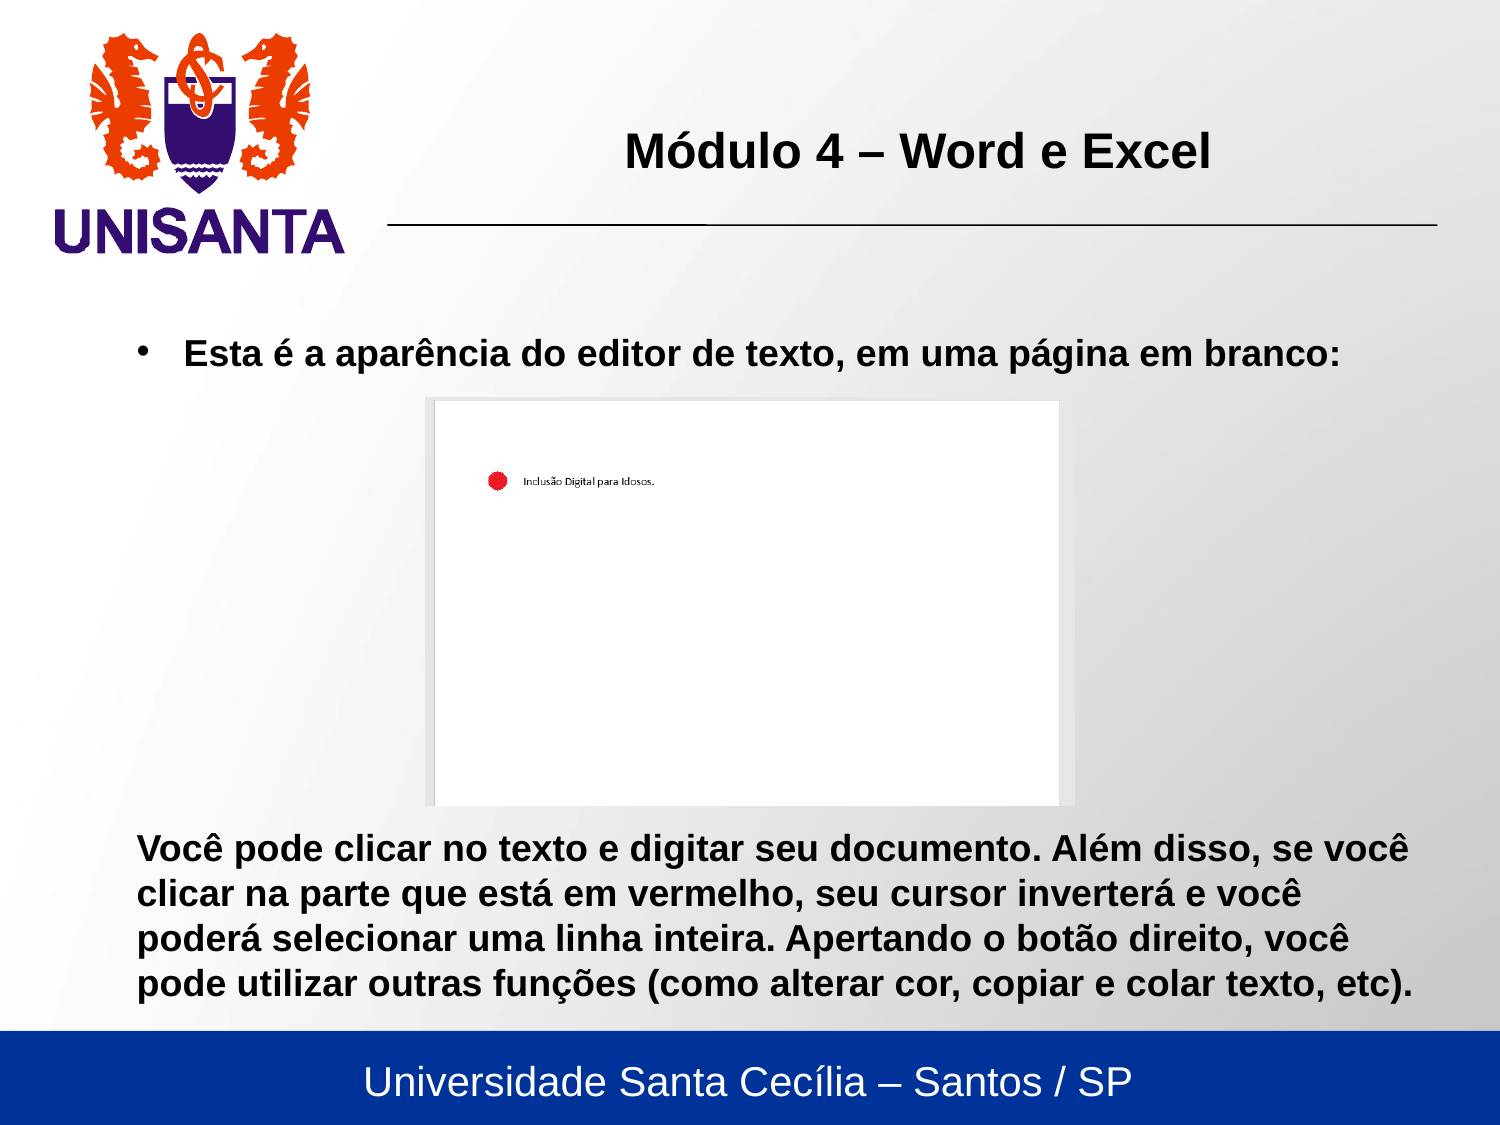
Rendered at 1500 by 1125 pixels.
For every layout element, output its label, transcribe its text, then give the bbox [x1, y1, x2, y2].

text_box Esta é a aparência do editor de texto, em uma página em branco: Você pode clicar no texto e digitar seu documento. Além disso, se você clicar na parte que está em vermelho, seu cursor inverterá e você poderá selecionar uma linha inteira. Apertando o botão direito, você pode utilizar outras funções (como alterar cor, copiar e colar texto, etc). [46, 281, 1430, 1096]
picture [0, 0, 1500, 1030]
text_box Módulo 4 – Word e Excel [430, 137, 1406, 182]
picture [424, 396, 1076, 806]
